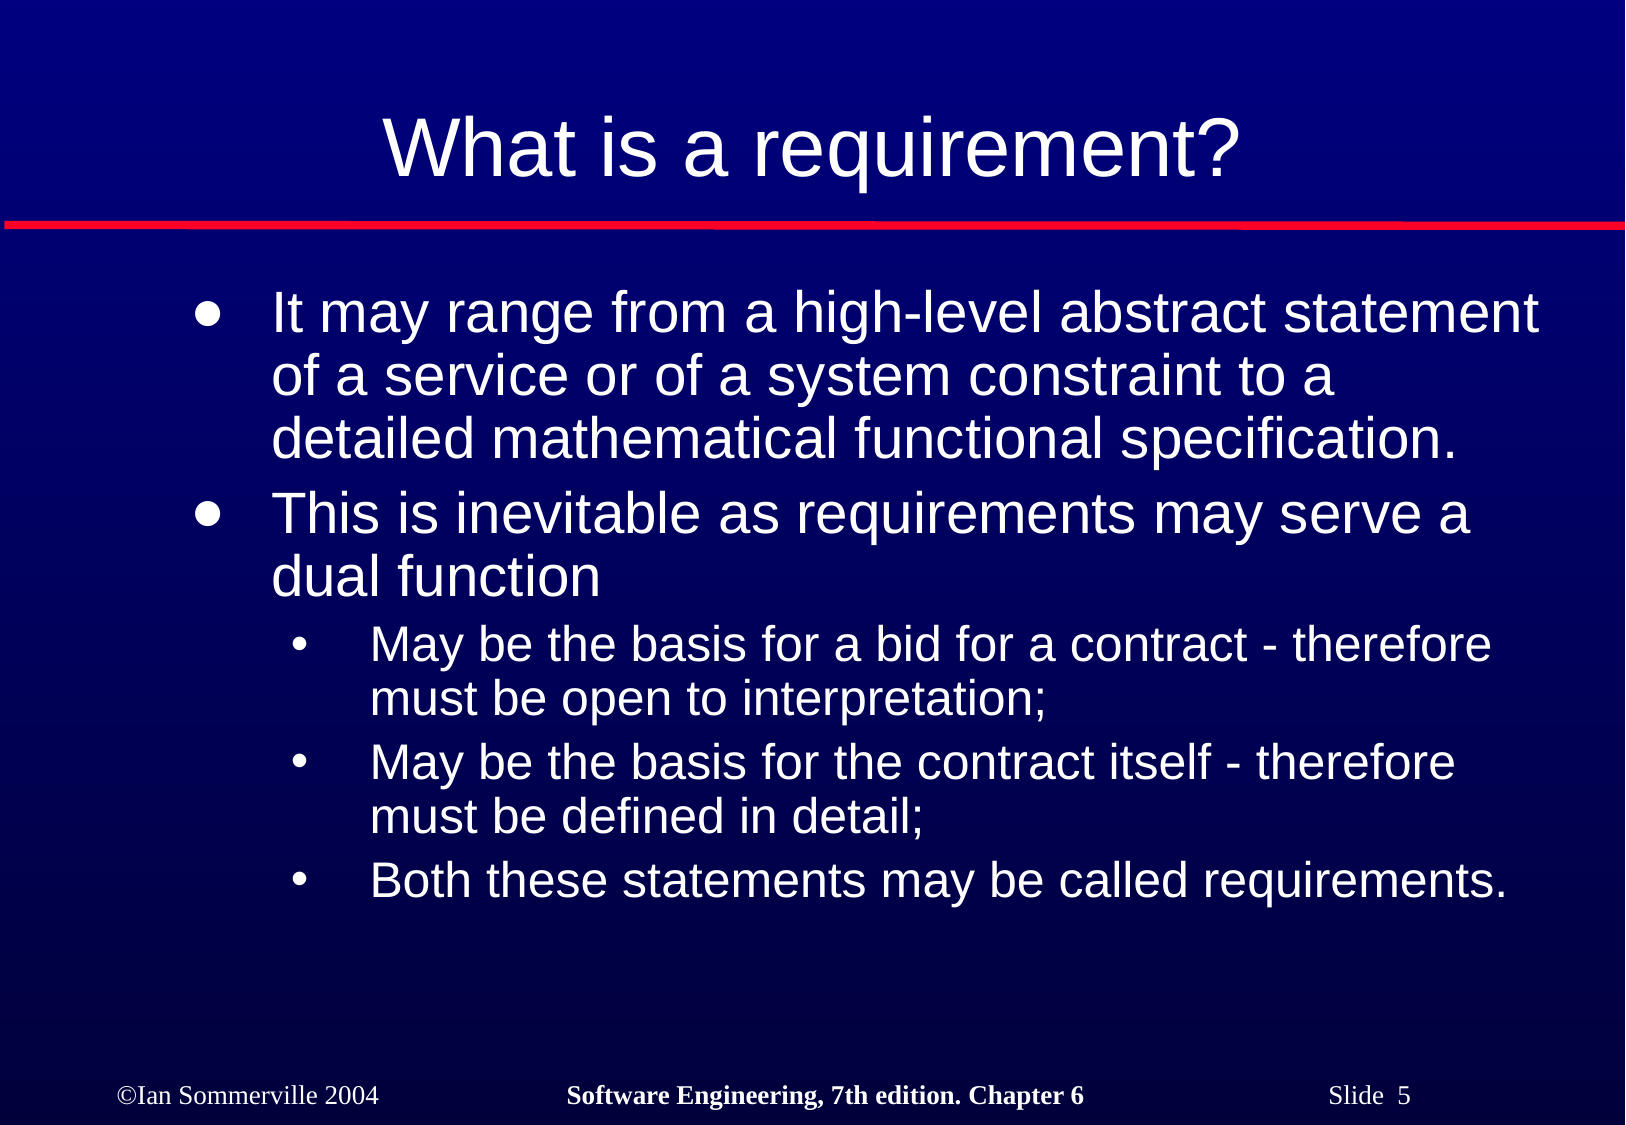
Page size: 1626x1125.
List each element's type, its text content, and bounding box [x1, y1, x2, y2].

title What is a requirement? [118, 50, 1506, 201]
list It may range from a high-level abstract statement of a service or of a system constraint to a detailed mathematical functional specification. This is inevitable as requirements may serve a dual function May be the basis for a bid for a contract - therefore must be open to interpretation; May be the basis for the contract itself - therefore must be defined in detail; Both these statements may be called requirements. [176, 275, 1563, 953]
